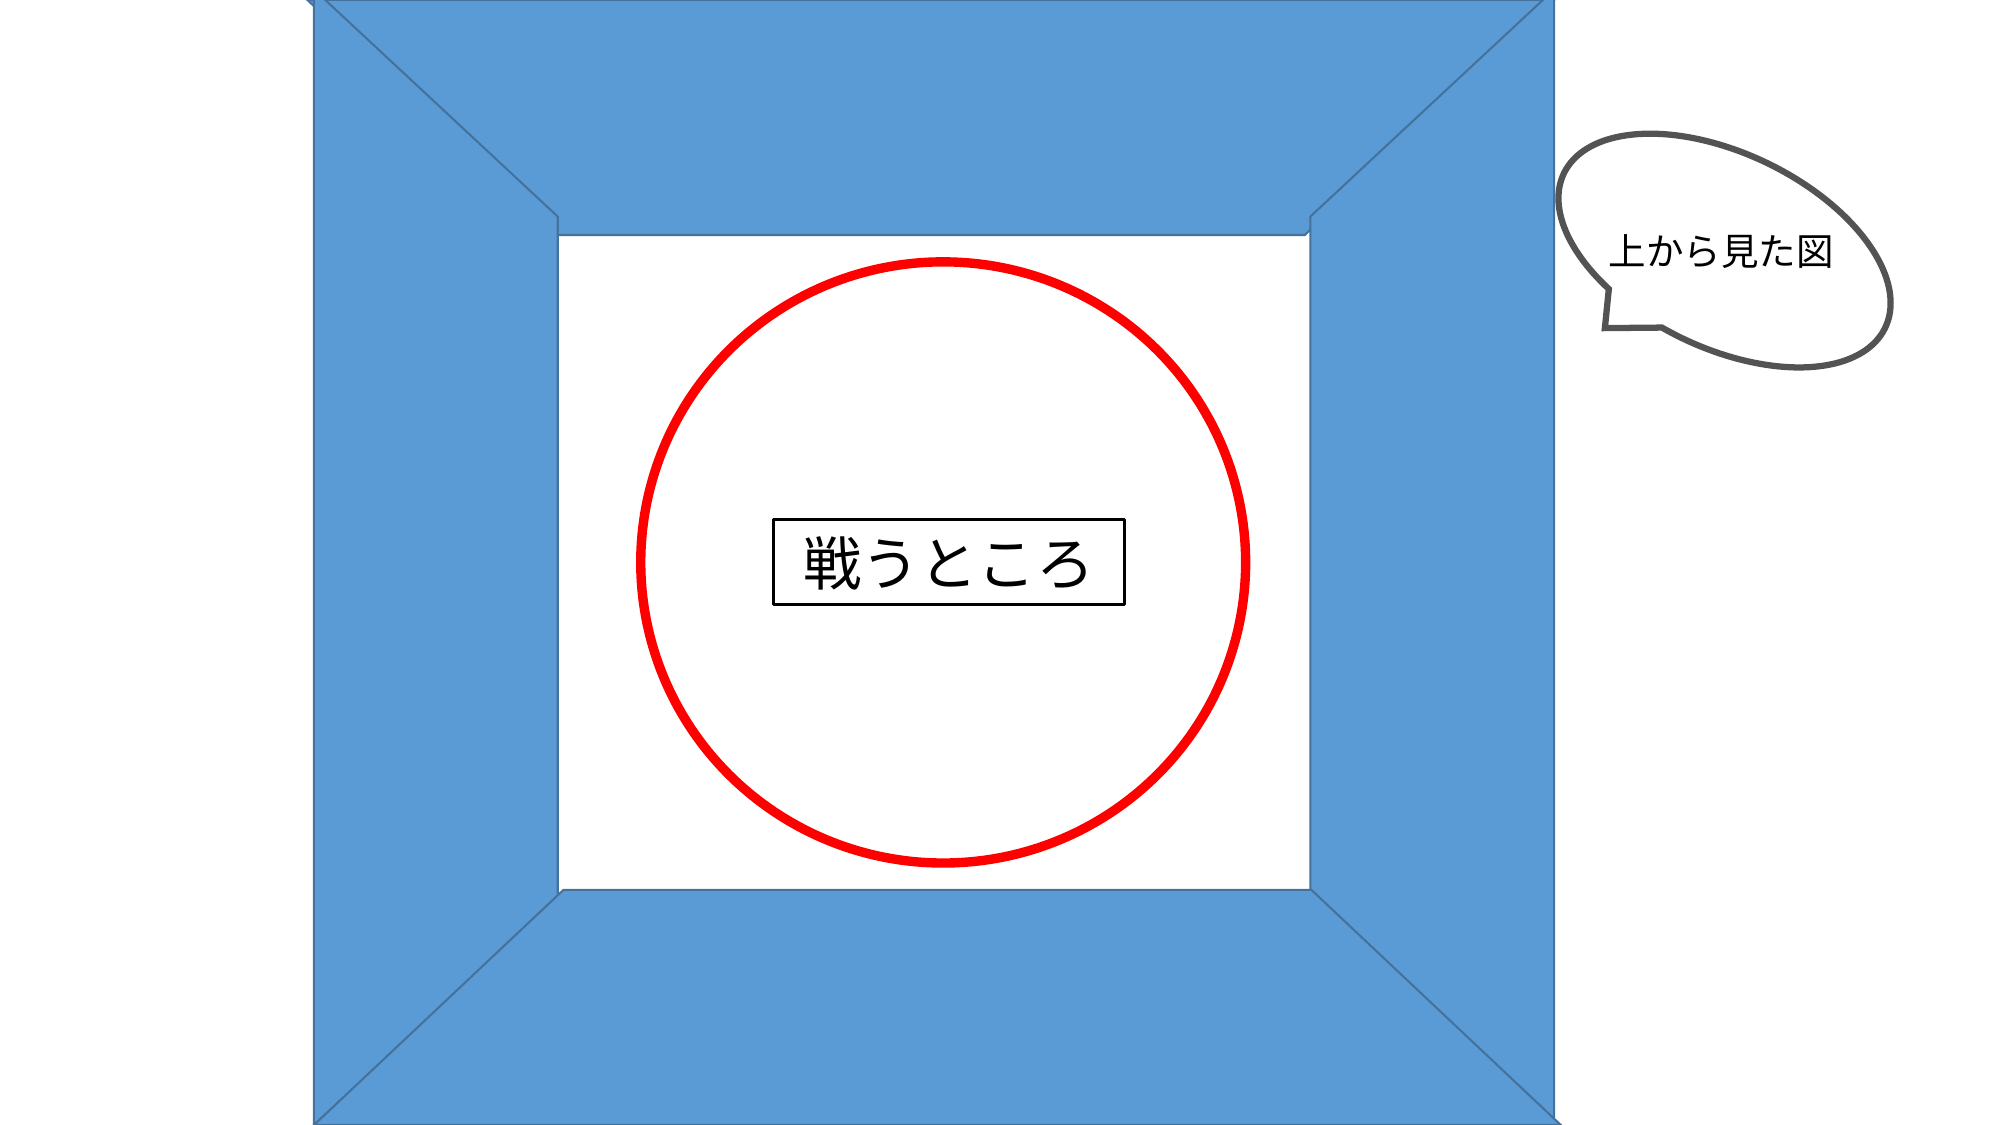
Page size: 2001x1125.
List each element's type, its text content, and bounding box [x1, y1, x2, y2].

text_box 上から見た図 [1593, 220, 1856, 281]
text_box [1557, 132, 1850, 275]
text_box 戦うところ [773, 519, 1125, 605]
text_box [312, 888, 1563, 1125]
text_box [1599, 226, 1892, 369]
text_box [1309, 0, 1556, 1118]
text_box [305, 0, 312, 6]
text_box [639, 260, 1247, 865]
text_box [312, 0, 559, 1124]
text_box [328, 0, 1540, 237]
